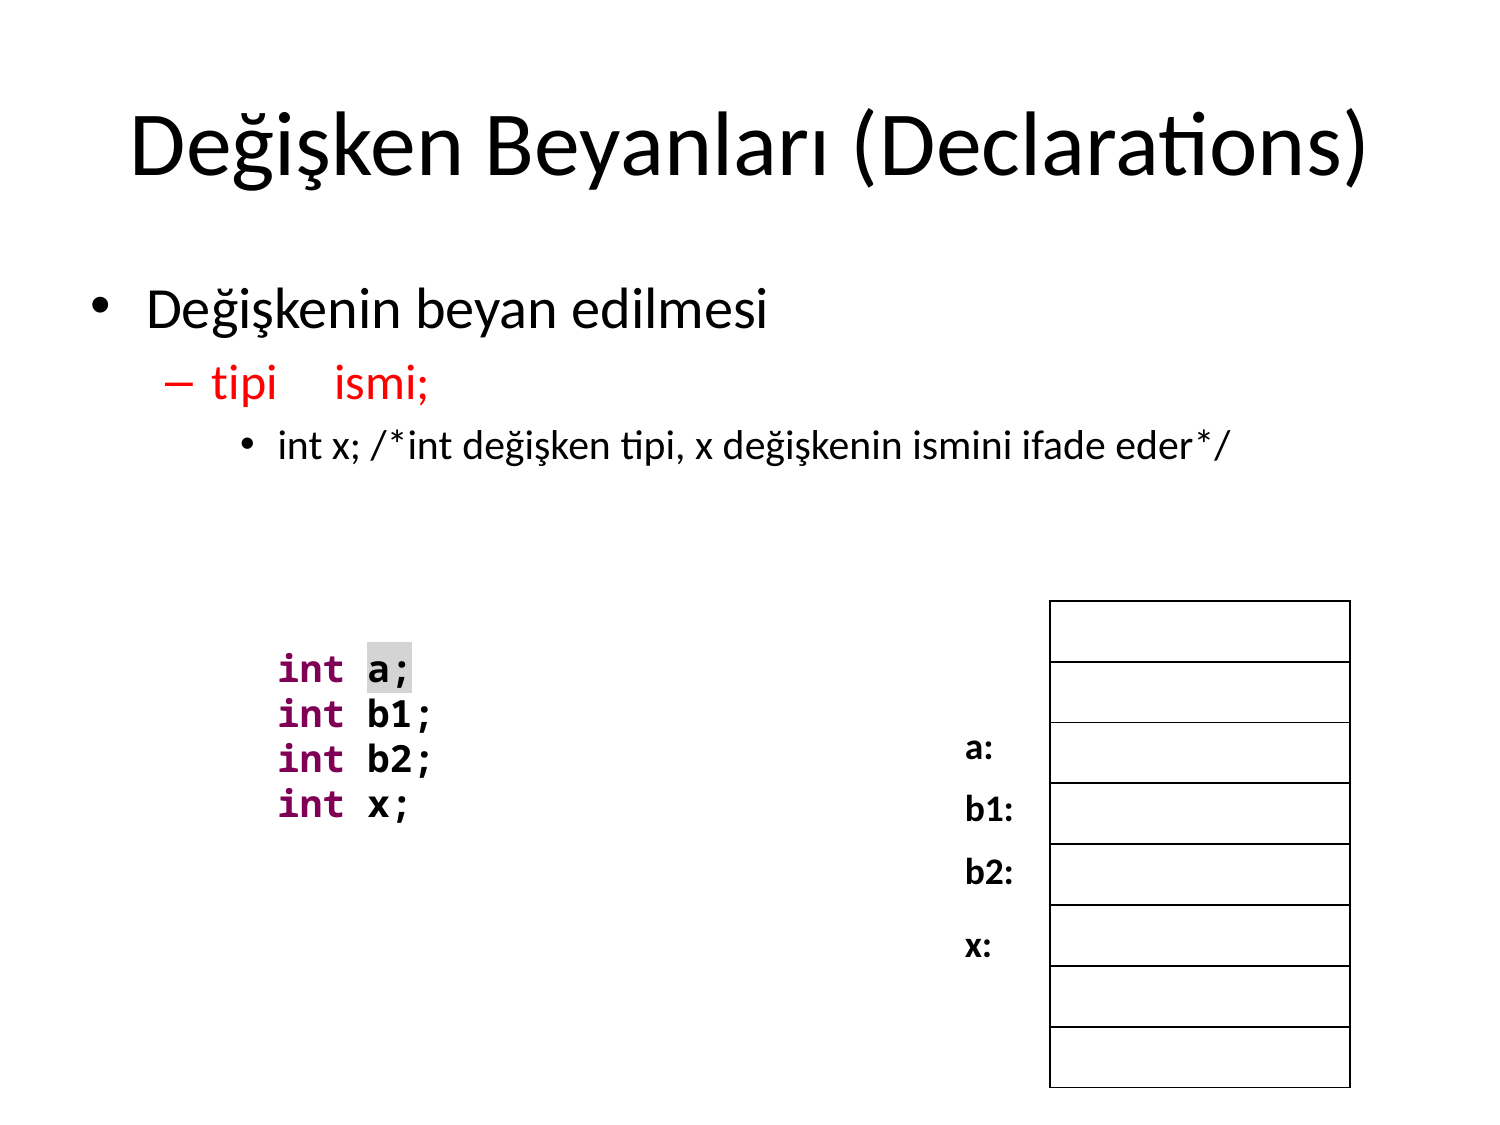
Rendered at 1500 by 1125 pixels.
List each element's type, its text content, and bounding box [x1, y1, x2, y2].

table_cell [1051, 906, 1349, 965]
table_cell [1051, 845, 1349, 904]
title Değişken Beyanları (Declarations) [75, 45, 1425, 233]
list Değişkenin beyan edilmesi tipi ismi; int x; /*int değişken tipi, x değişkenin ismini ifade eder*/ [75, 262, 1425, 500]
text_box b2: [950, 839, 1050, 900]
table_cell [1051, 663, 1349, 722]
text_box a: [949, 714, 1013, 775]
table_cell [1051, 784, 1349, 843]
text_box b1: [950, 776, 1050, 837]
table_cell [1051, 967, 1349, 1026]
text_box x: [950, 912, 1050, 973]
table_header [1051, 602, 1349, 661]
table_cell [1051, 723, 1349, 782]
text_box int a; int b1; int b2; int x; [262, 637, 500, 833]
table_cell [1051, 1028, 1349, 1087]
